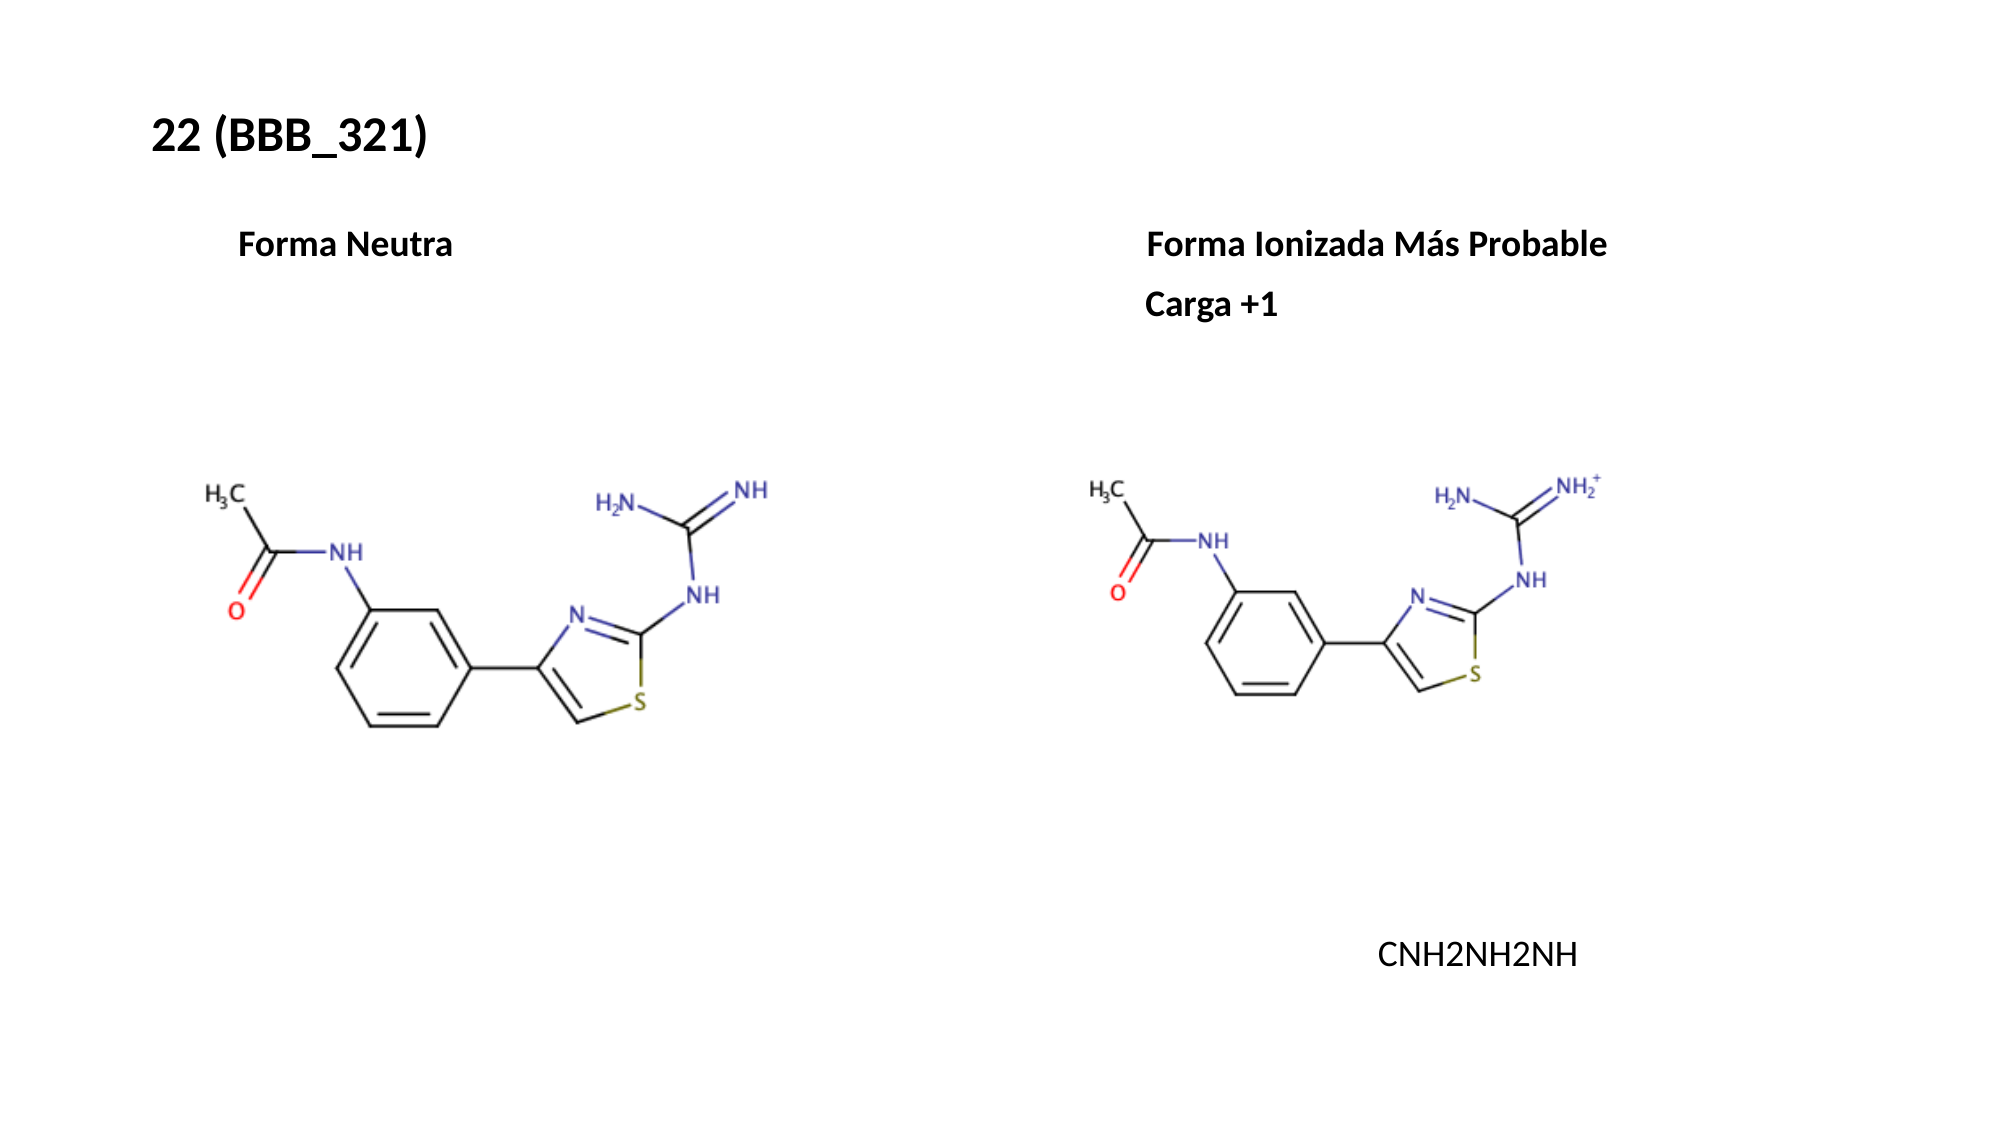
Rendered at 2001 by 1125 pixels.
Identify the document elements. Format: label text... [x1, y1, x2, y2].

text_box Forma Neutra [223, 211, 469, 272]
picture [1081, 393, 1626, 758]
text_box 22 (BBB_321) [136, 93, 949, 169]
text_box CNH2NH2NH [1363, 921, 1594, 982]
text_box Forma Ionizada Más Probable [1132, 211, 1624, 272]
text_box Carga +1 [1130, 271, 1294, 332]
picture [196, 390, 789, 803]
